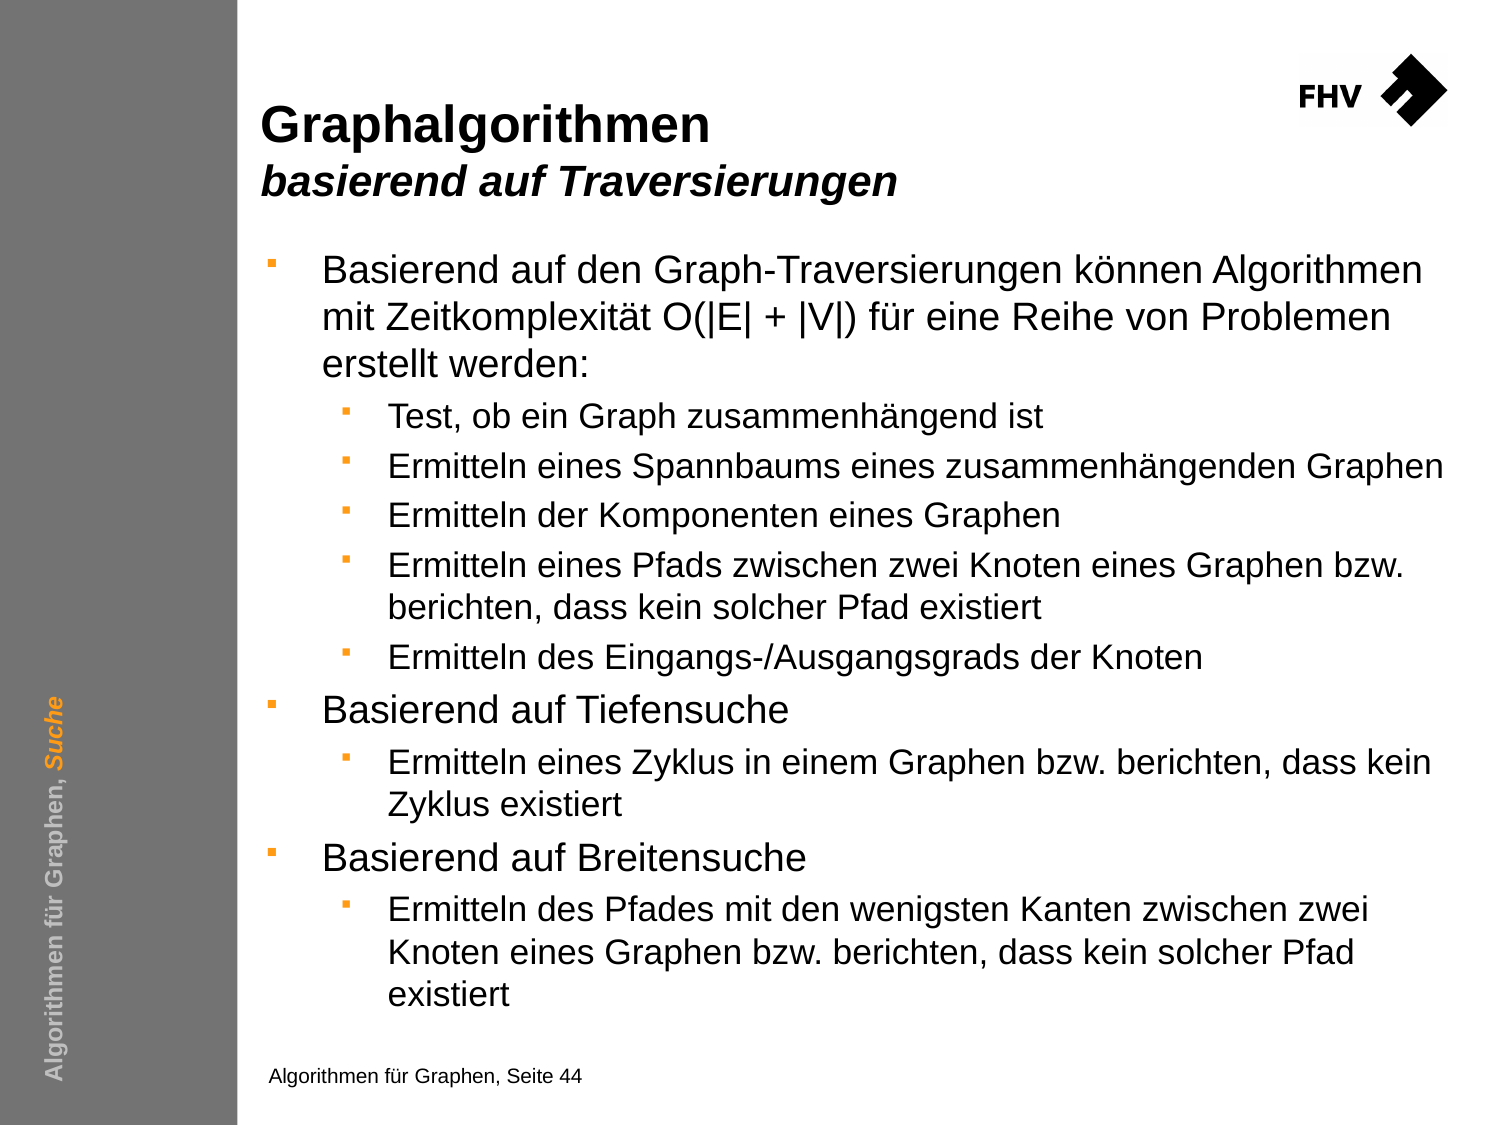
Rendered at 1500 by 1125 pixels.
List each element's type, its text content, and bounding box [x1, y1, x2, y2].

text_box Algorithmen für Graphen, Suche [29, 397, 75, 1098]
title Graphalgorithmen basierend auf Traversierungen [260, 99, 1026, 213]
slide_number Algorithmen für Graphen, Seite 44 [268, 1062, 999, 1095]
picture [1299, 53, 1448, 127]
list Basierend auf den Graph-Traversierungen können Algorithmen mit Zeitkomplexität O(|E| + |V|) für eine Reihe von Problemen erstellt werden: Test, ob ein Graph zusammenhängend ist Ermitteln eines Spannbaums eines zusammenhängenden Graphen Ermitteln der Komponenten eines Graphen Ermitteln eines Pfads zwischen zwei Knoten eines Graphen bzw. berichten, dass kein solcher Pfad existiert Ermitteln des Eingangs-/Ausgangsgrads der Knoten Basierend auf Tiefensuche Ermitteln eines Zyklus in einem Graphen bzw. berichten, dass kein Zyklus existiert Basierend auf Breitensuche Ermitteln des Pfades mit den wenigsten Kanten zwischen zwei Knoten eines Graphen bzw. berichten, dass kein solcher Pfad existiert [265, 243, 1476, 1048]
